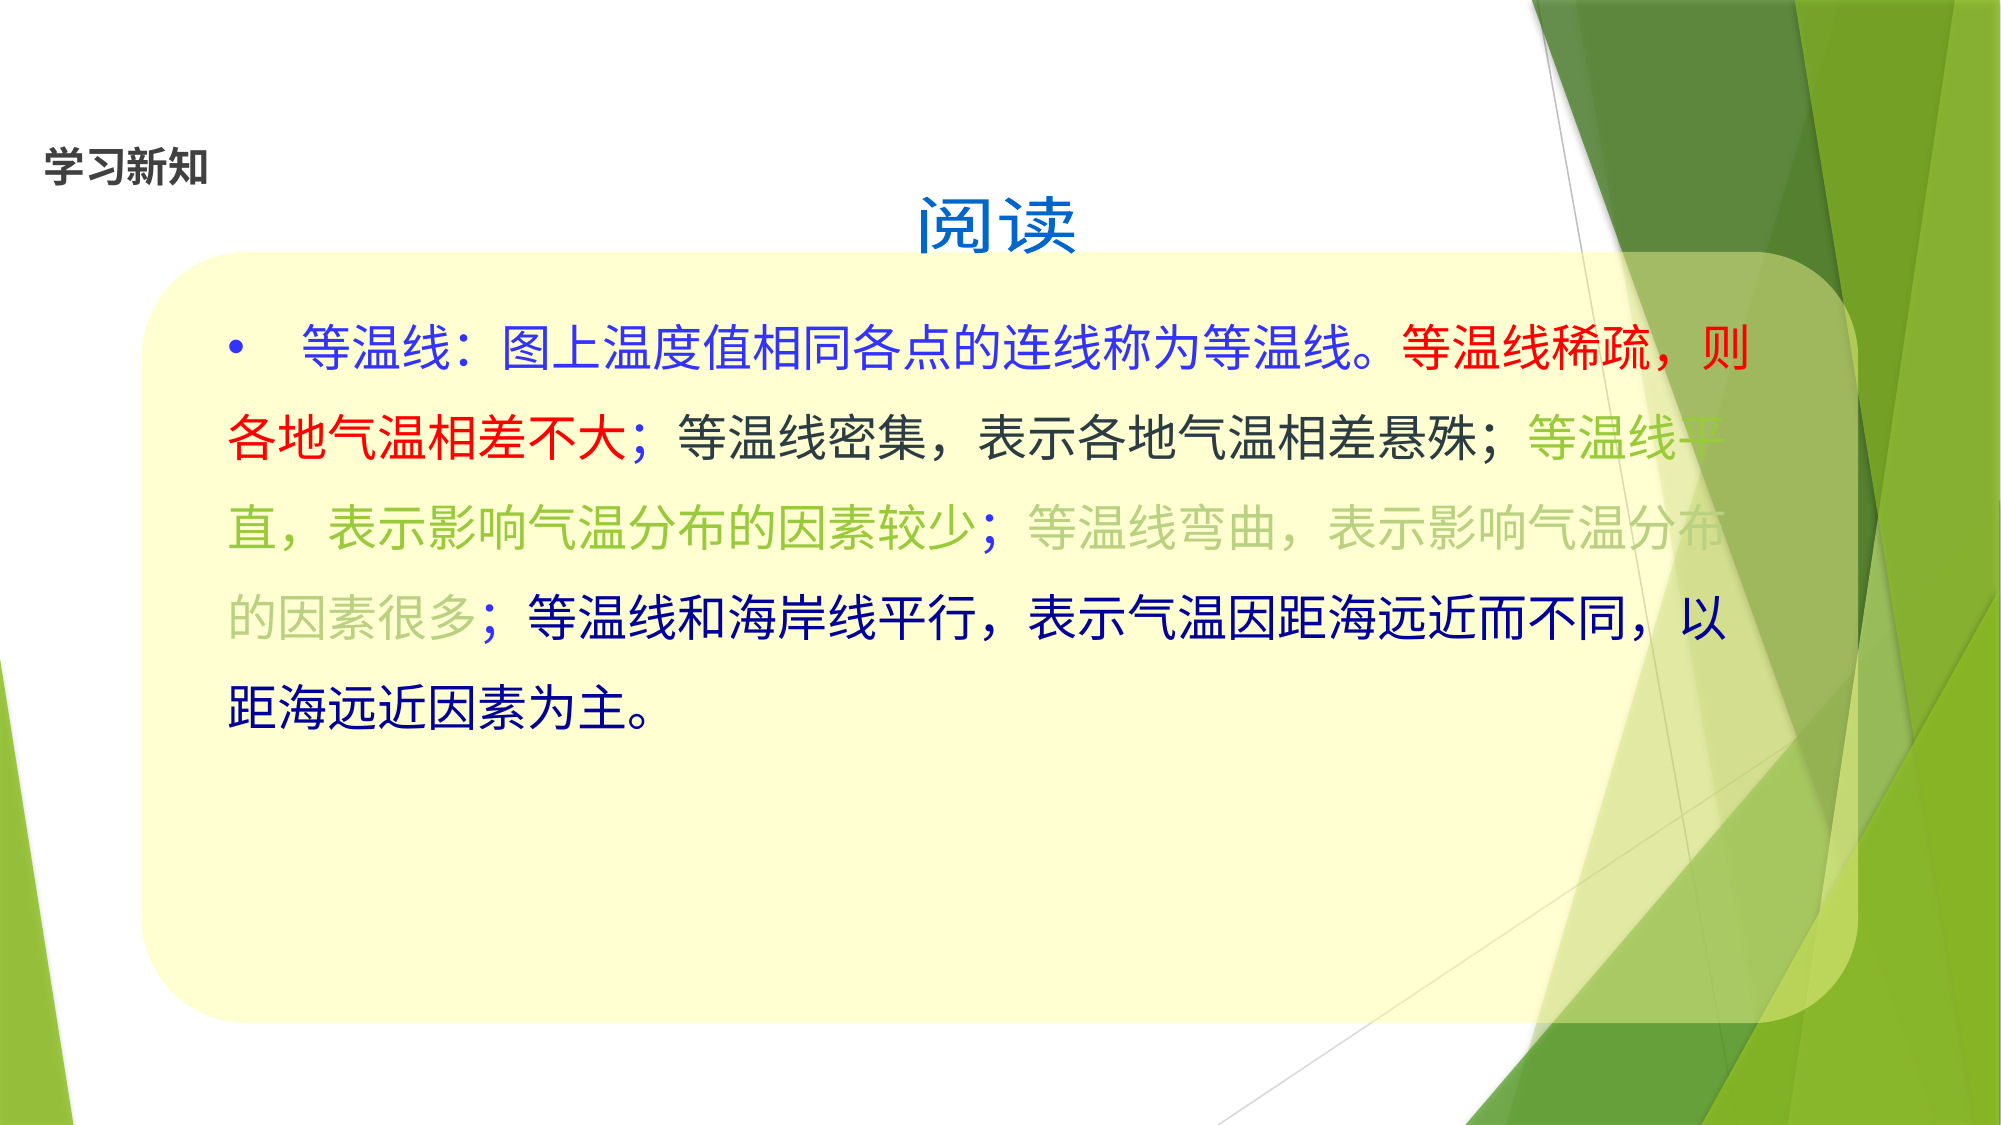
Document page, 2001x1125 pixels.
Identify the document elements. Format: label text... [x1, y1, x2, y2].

text_box [141, 251, 1859, 1024]
text_box 等温线：图上温度值相同各点的连线称为等温线。等温线稀疏，则各地气温相差不大；等温线密集，表示各地气温相差悬殊；等温线平直，表示影响气温分布的因素较少；等温线弯曲，表示影响气温分布的因素很多；等温线和海岸线平行，表示气温因距海远近而不同，以距海远近因素为主。 [212, 278, 1779, 744]
text_box 学习新知 [28, 133, 226, 199]
